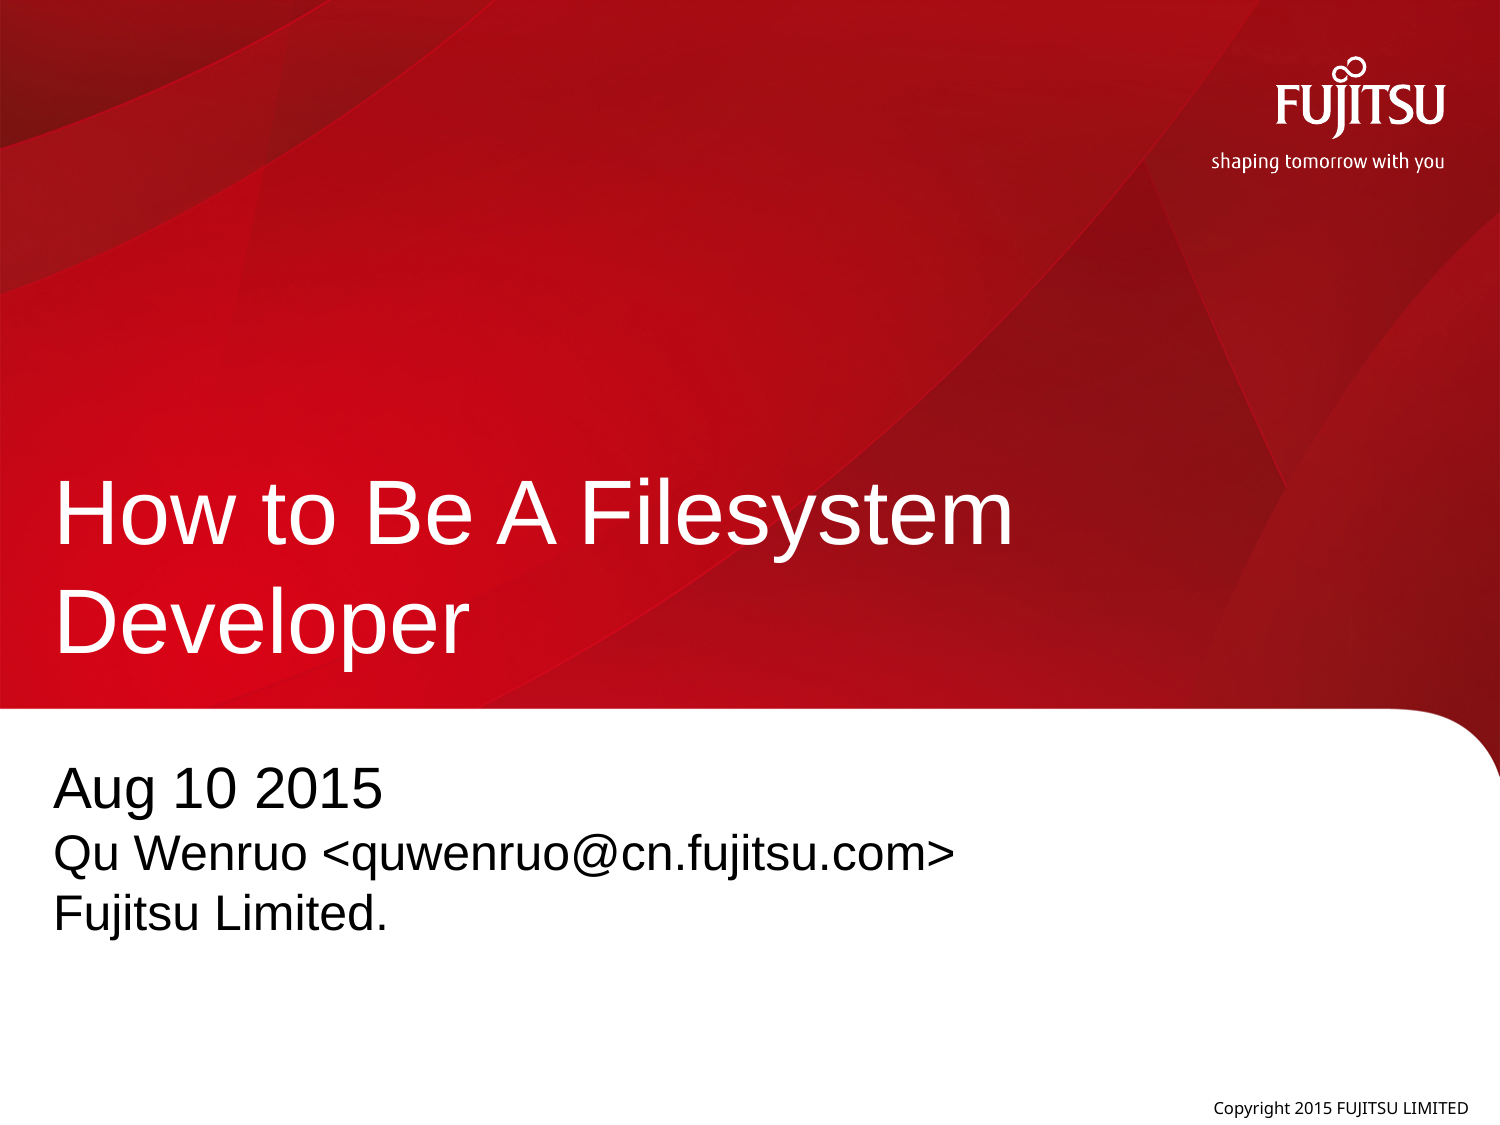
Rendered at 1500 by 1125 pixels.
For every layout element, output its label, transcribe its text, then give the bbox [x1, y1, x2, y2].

subtitle Aug 10 2015 Qu Wenruo <quwenruo@cn.fujitsu.com> Fujitsu Limited. [53, 750, 1353, 1043]
footer Copyright 2015 FUJITSU LIMITED [809, 1091, 1470, 1125]
title How to Be A Filesystem Developer [53, 285, 1424, 673]
picture [0, 0, 1500, 797]
